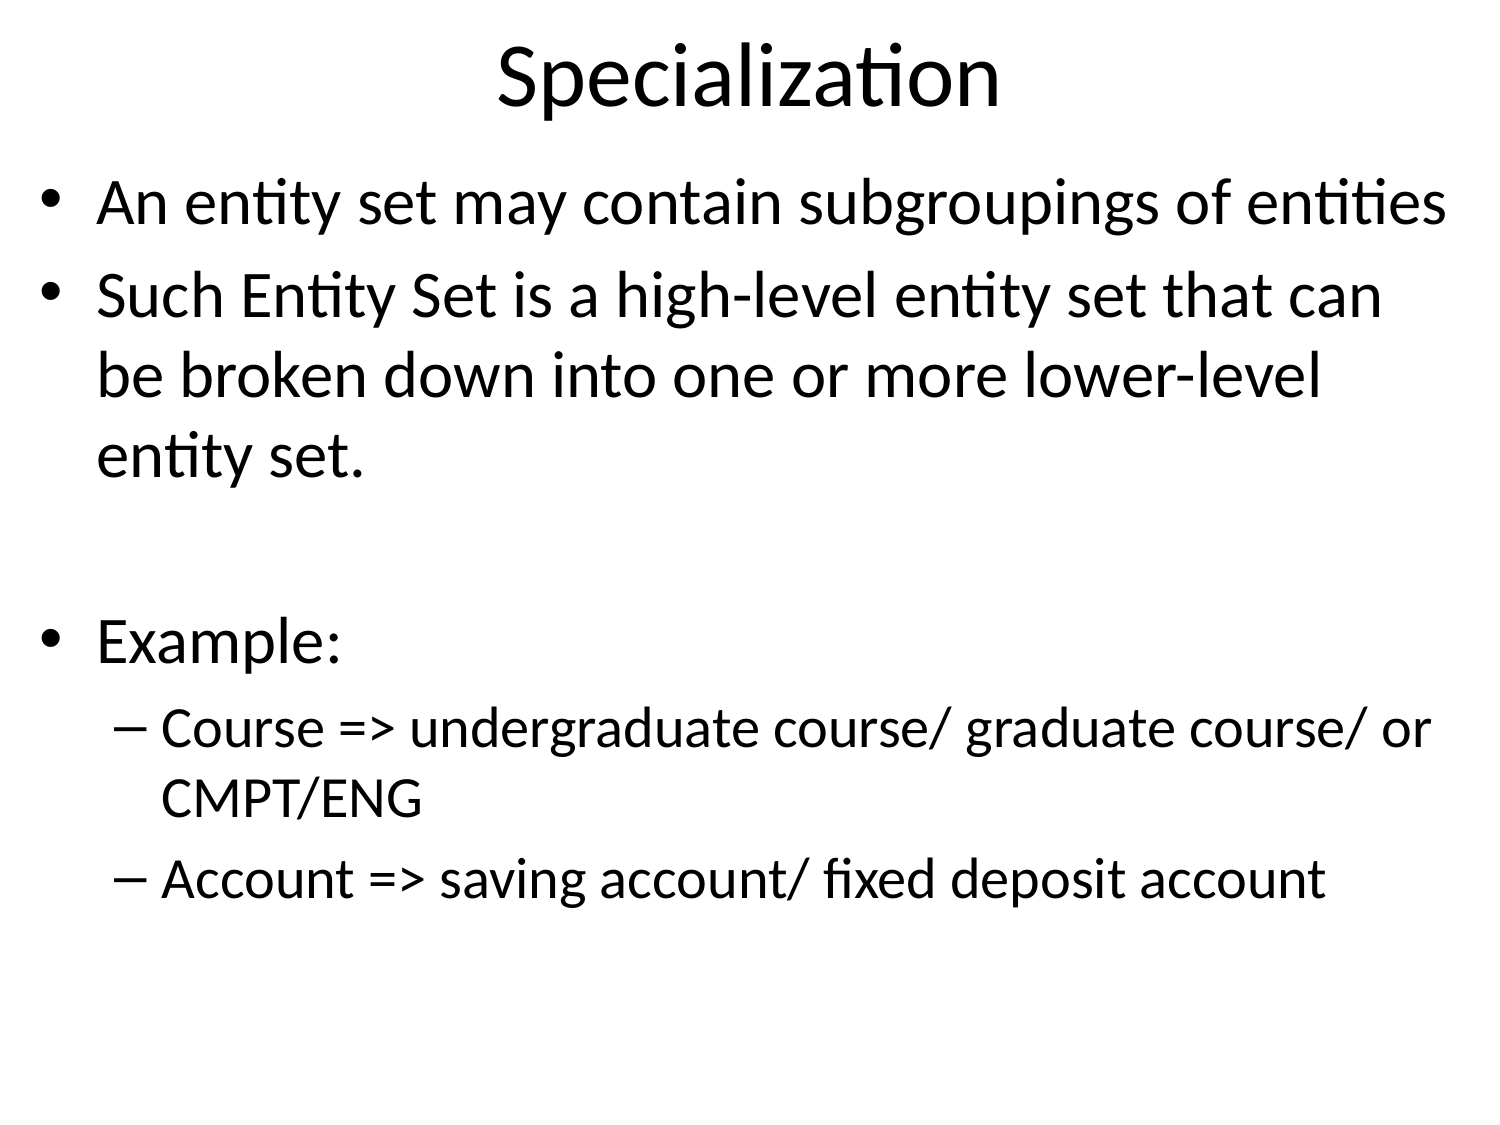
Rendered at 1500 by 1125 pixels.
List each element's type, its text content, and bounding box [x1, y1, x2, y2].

title Specialization [75, 2, 1425, 138]
list An entity set may contain subgroupings of entities Such Entity Set is a high-level entity set that can be broken down into one or more lower-level entity set. Example: Course => undergraduate course/ graduate course/ or CMPT/ENG Account => saving account/ fixed deposit account [24, 149, 1475, 1100]
